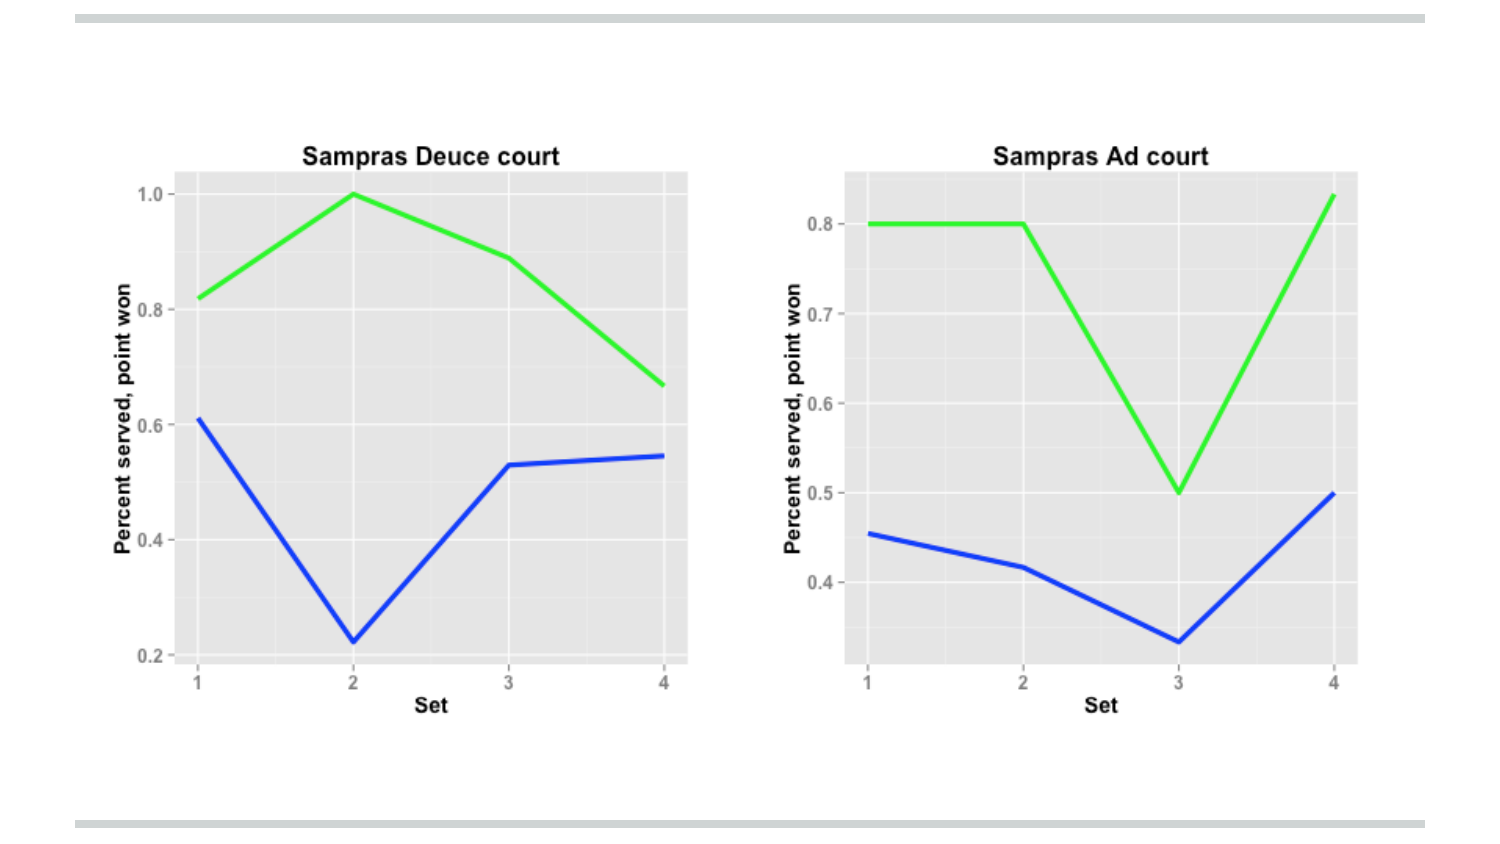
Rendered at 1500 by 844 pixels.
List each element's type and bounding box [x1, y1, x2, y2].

picture [762, 109, 1388, 735]
picture [91, 109, 718, 735]
